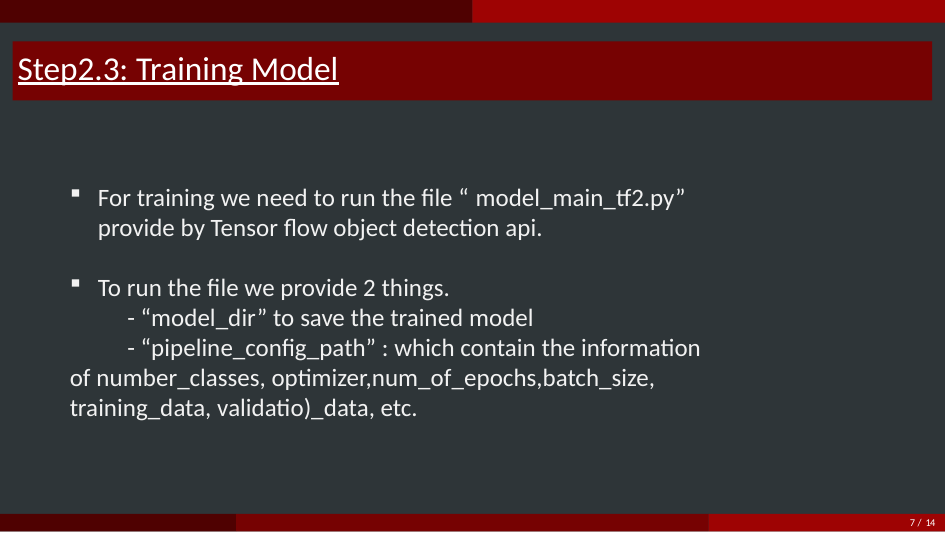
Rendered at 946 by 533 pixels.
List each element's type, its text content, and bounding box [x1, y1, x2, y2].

text_box Step2.3: Training Model [12, 14, 620, 87]
text_box For training we need to run the file “ model_main_tf2.py” provide by Tensor flow object detection api. To run the file we provide 2 things. - “model_dir” to save the trained model - “pipeline_config_path” : which contain the information of number_classes, optimizer,num_of_epochs,batch_size, training_data, validatio)_data, etc. [69, 178, 722, 422]
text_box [0, 513, 946, 532]
text_box [472, 0, 945, 23]
text_box [12, 41, 933, 101]
